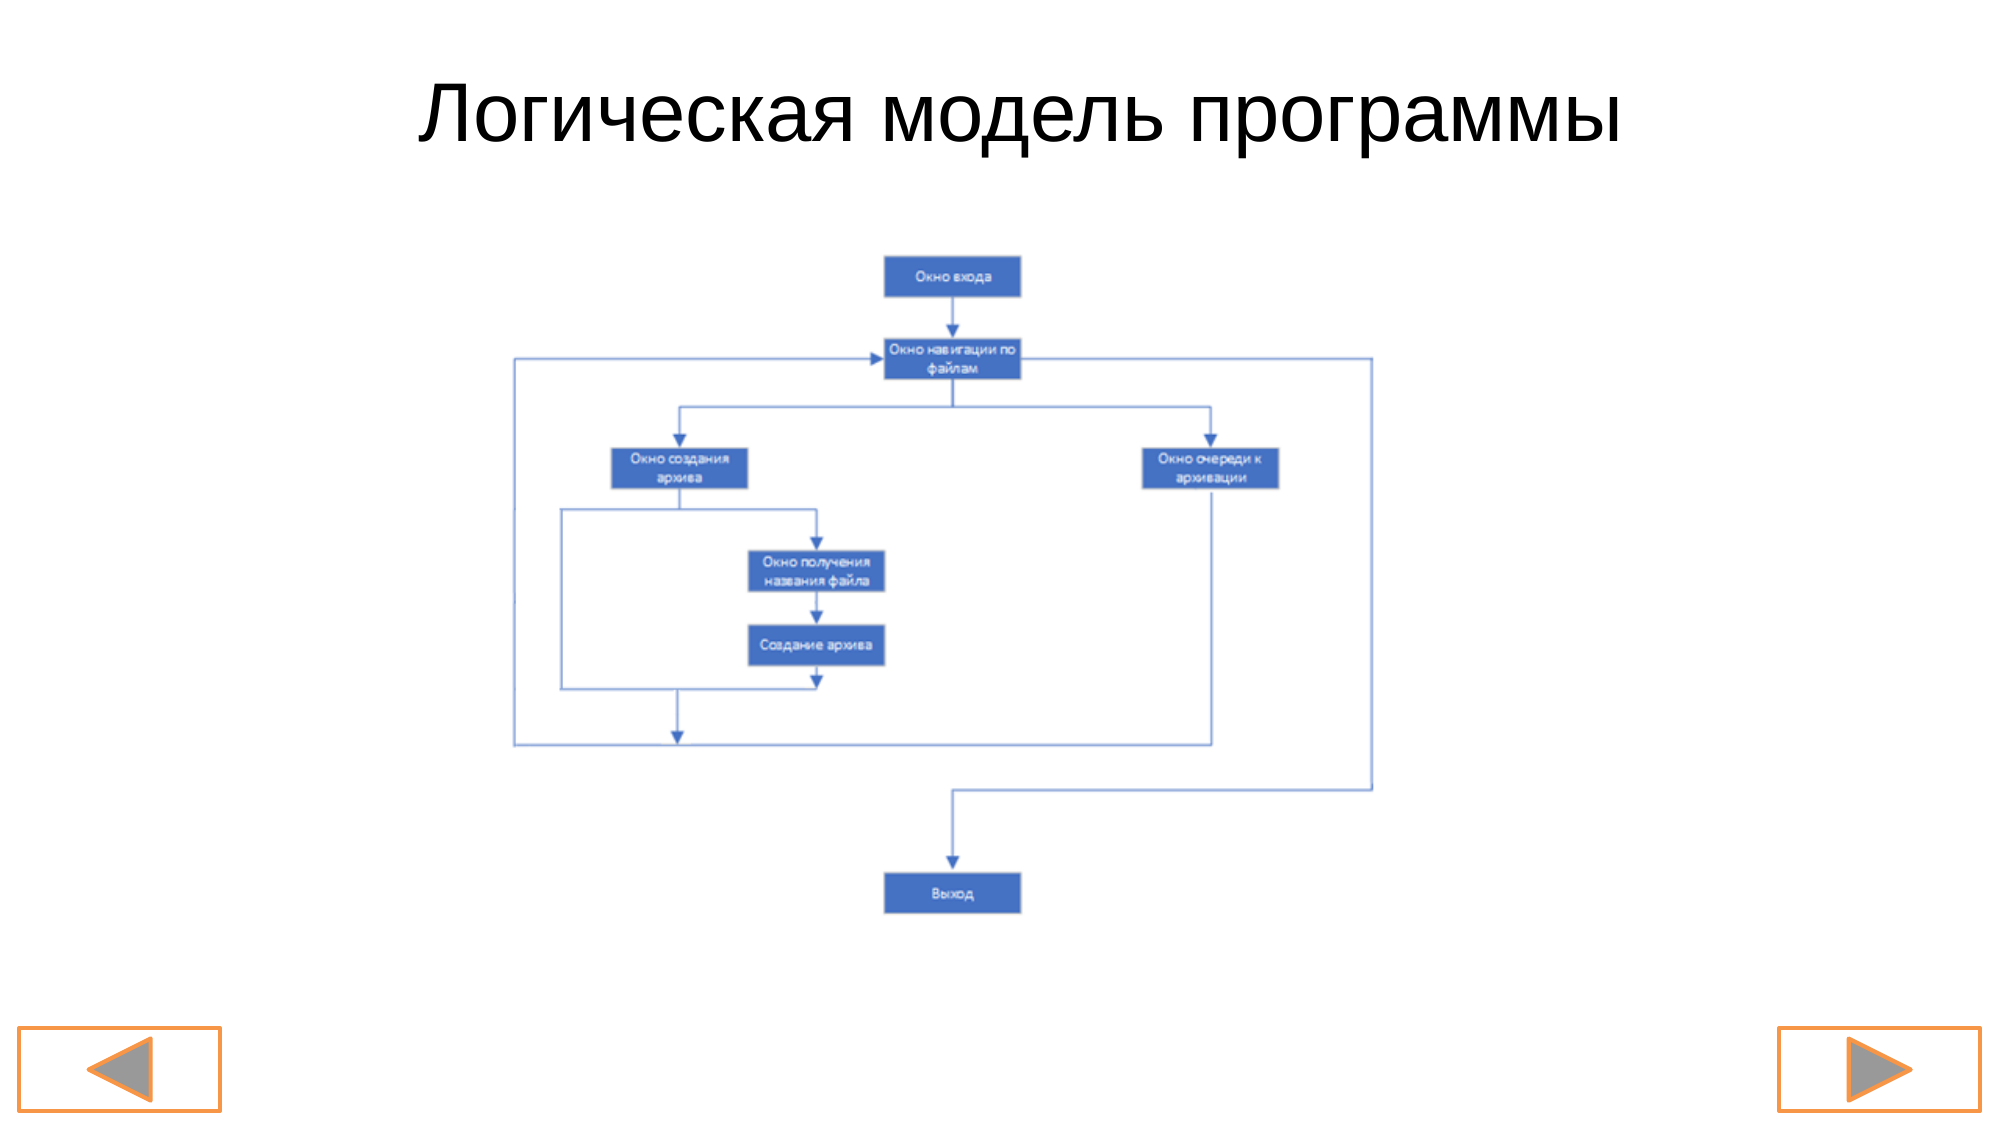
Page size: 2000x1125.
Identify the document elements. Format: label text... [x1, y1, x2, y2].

text_box [17, 1026, 222, 1113]
title Логическая модель программы [101, 30, 1941, 186]
picture [491, 219, 1411, 964]
text_box [1777, 1026, 1982, 1113]
